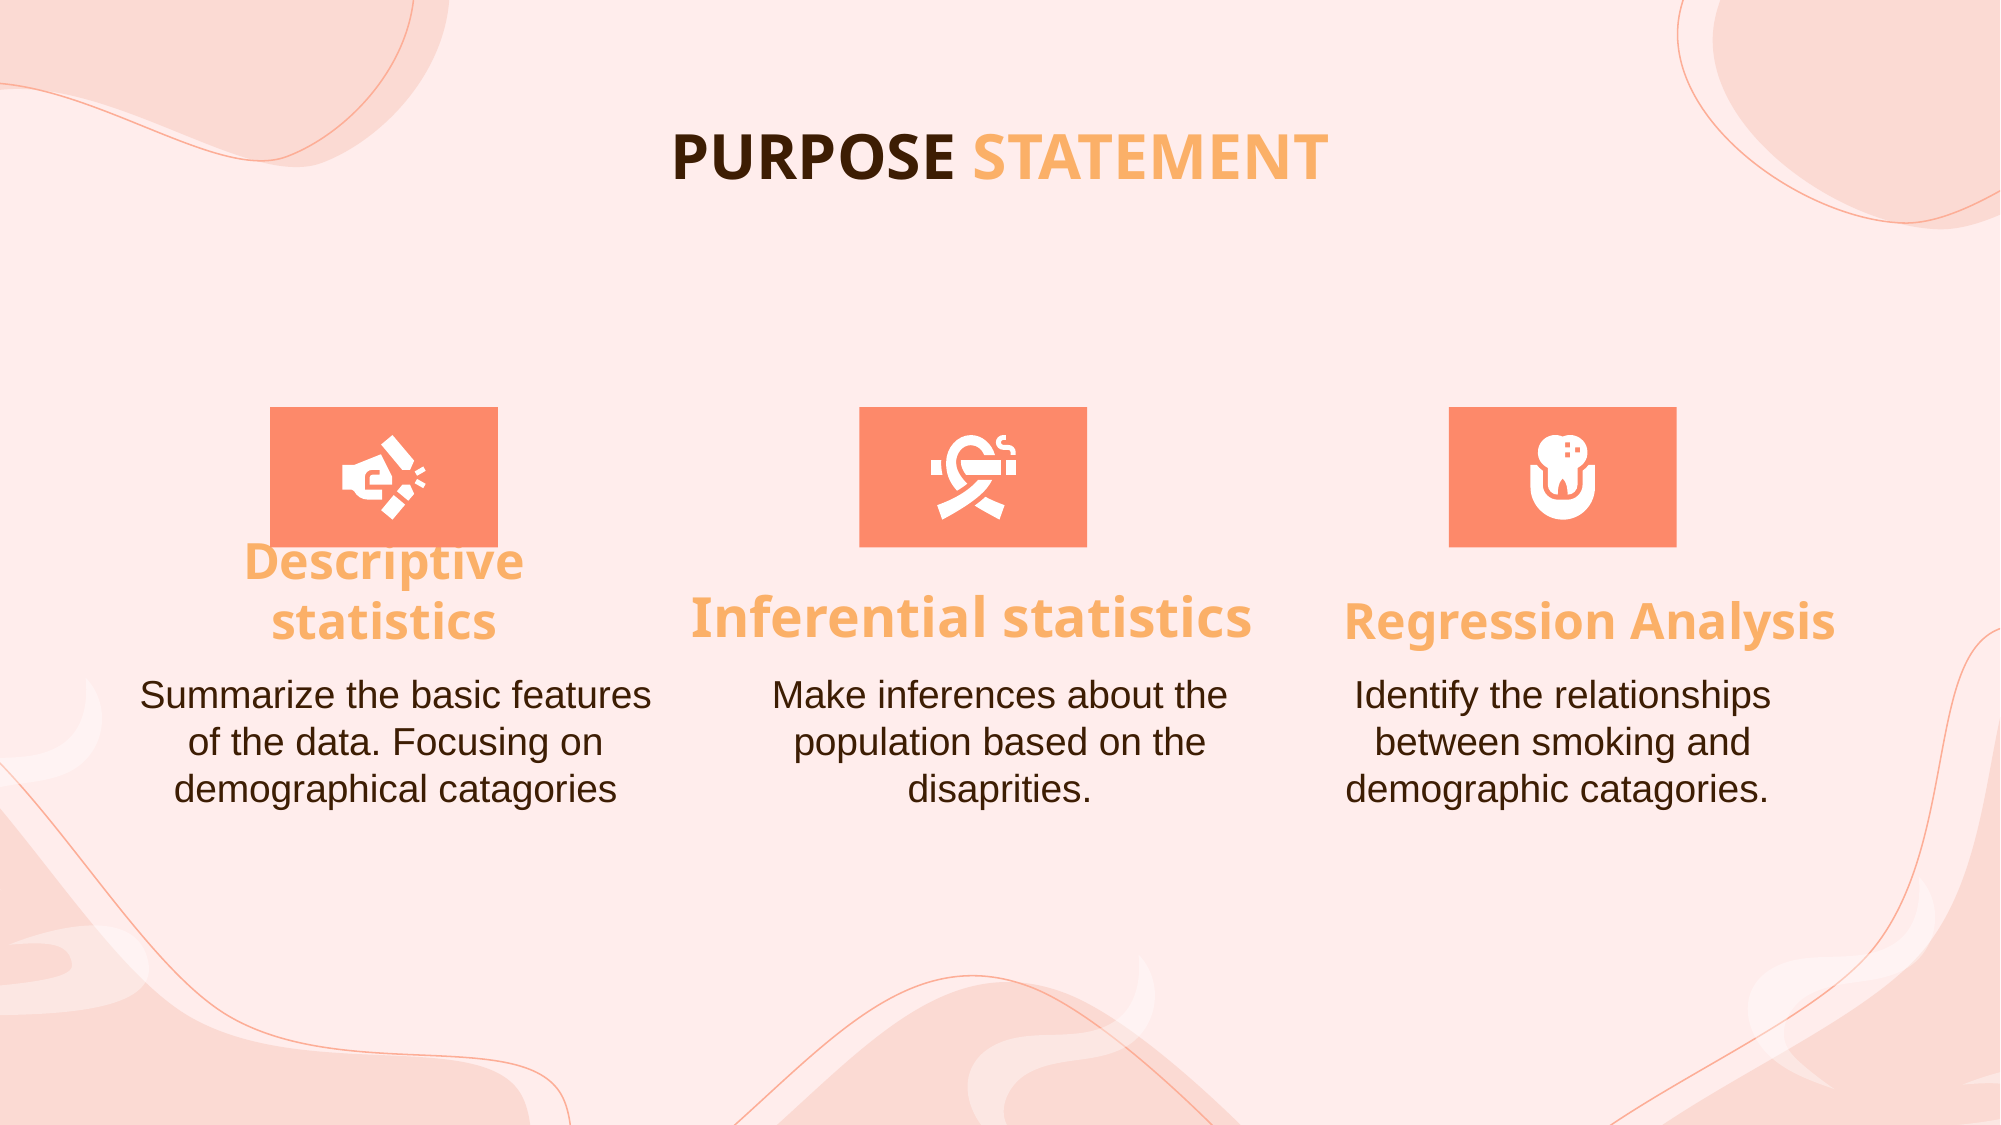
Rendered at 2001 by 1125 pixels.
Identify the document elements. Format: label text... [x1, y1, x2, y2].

subtitle Identify the relationships between smoking and demographic catagories. [1282, 670, 1843, 874]
subtitle Inferential statistics [665, 580, 1280, 670]
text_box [342, 434, 426, 520]
text_box [270, 407, 498, 548]
subtitle Descriptive statistics [104, 580, 664, 670]
subtitle Regression Analysis [1282, 580, 1898, 670]
title PURPOSE STATEMENT [157, 97, 1843, 223]
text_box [930, 434, 1016, 520]
text_box [859, 407, 1088, 548]
subtitle Make inferences about the population based on the disaprities. [720, 670, 1280, 874]
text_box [1530, 434, 1596, 520]
subtitle Summarize the basic features of the data. Focusing on demographical catagories [115, 650, 676, 874]
text_box [1448, 407, 1677, 548]
